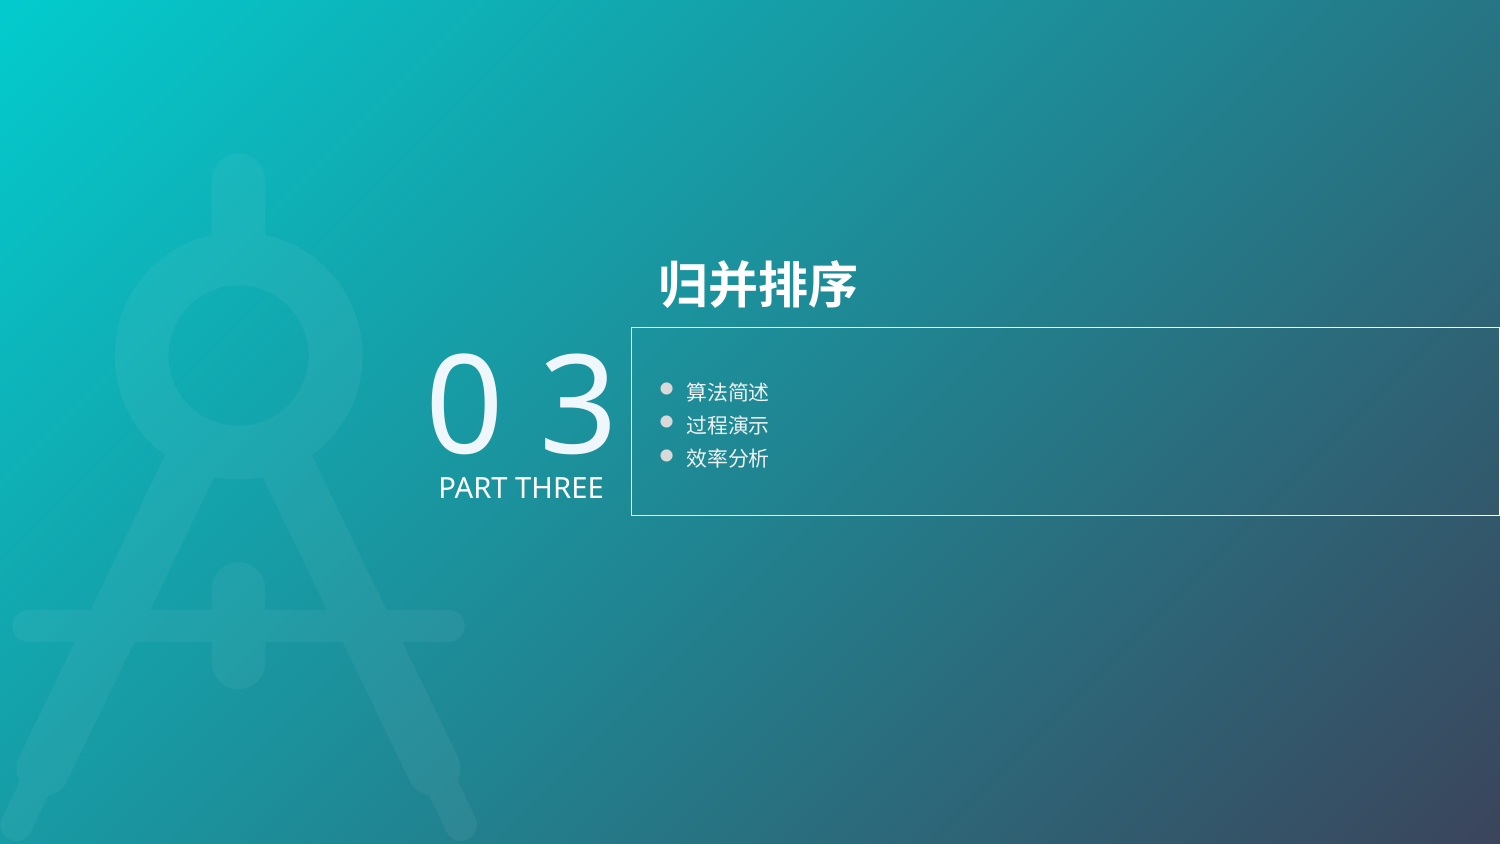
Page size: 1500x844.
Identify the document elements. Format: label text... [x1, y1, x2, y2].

text_box PART THREE [410, 462, 632, 512]
text_box 0 3 [410, 308, 634, 489]
text_box 归并排序 [642, 242, 1248, 325]
text_box 算法简述 过程演示 效率分析 [643, 363, 785, 479]
text_box [631, 327, 1500, 516]
text_box [0, 153, 477, 841]
